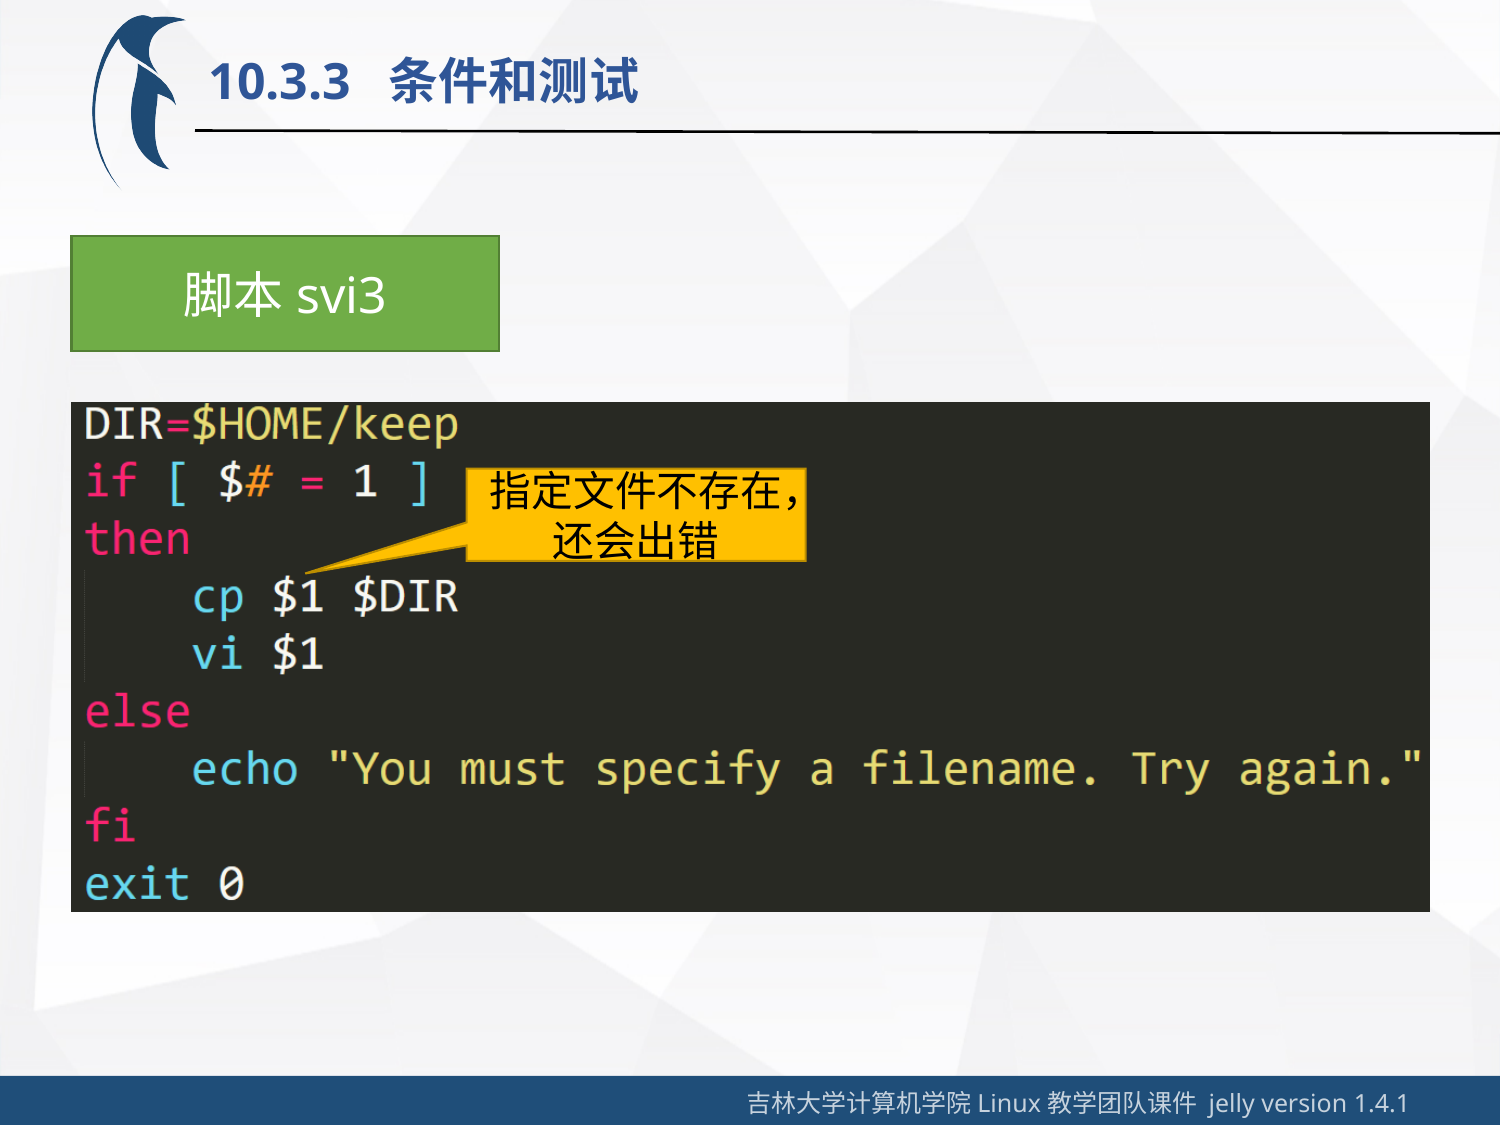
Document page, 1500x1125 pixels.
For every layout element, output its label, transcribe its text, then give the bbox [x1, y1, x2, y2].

text_box 脚本svi3 [70, 235, 500, 352]
text_box 10.3.3 条件和测试 [193, 42, 1026, 118]
picture [0, 0, 1500, 1075]
